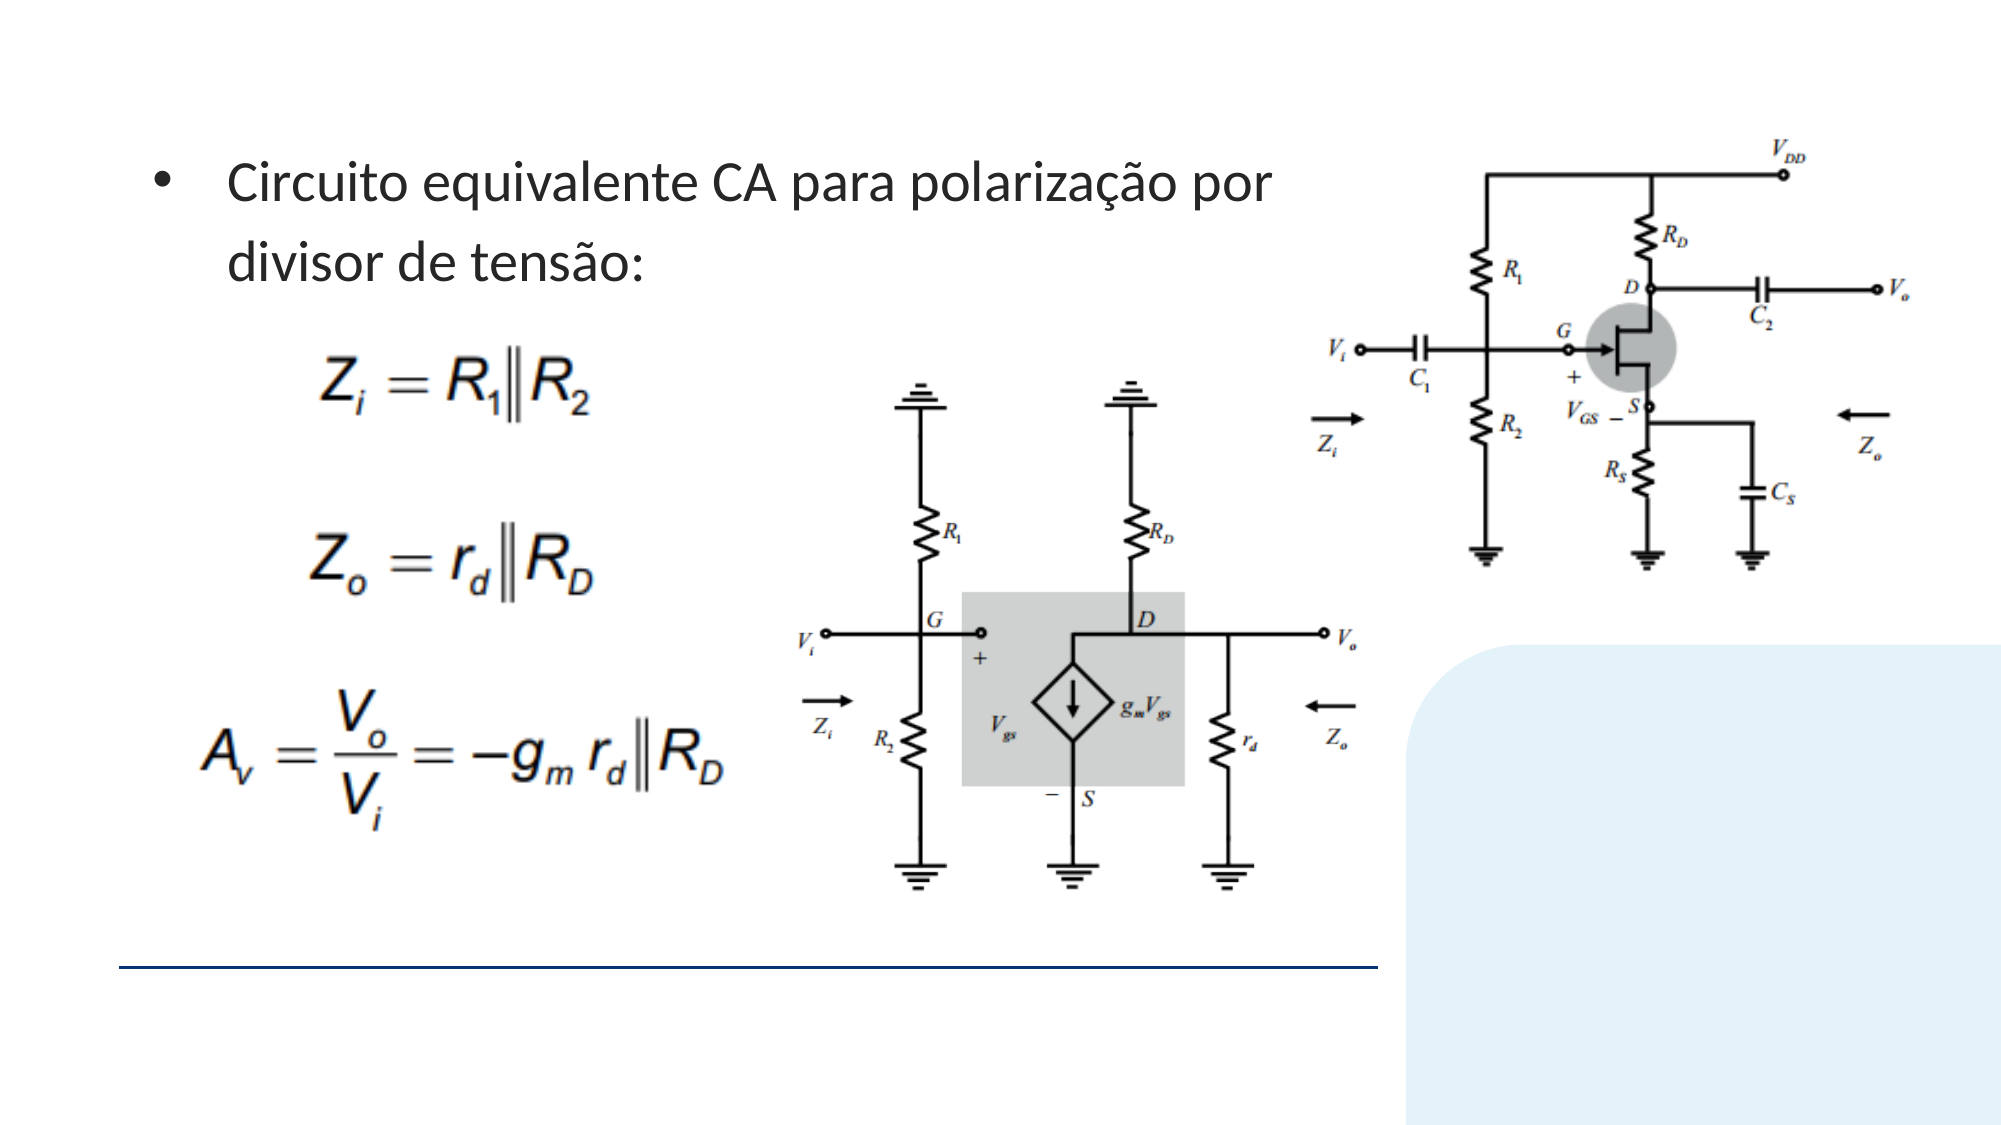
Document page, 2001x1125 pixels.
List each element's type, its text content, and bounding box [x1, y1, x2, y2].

picture [297, 339, 610, 443]
picture [788, 125, 1919, 920]
picture [293, 515, 603, 619]
list Circuito equivalente CA para polarização por divisor de tensão: [137, 125, 1379, 932]
picture [167, 678, 729, 840]
